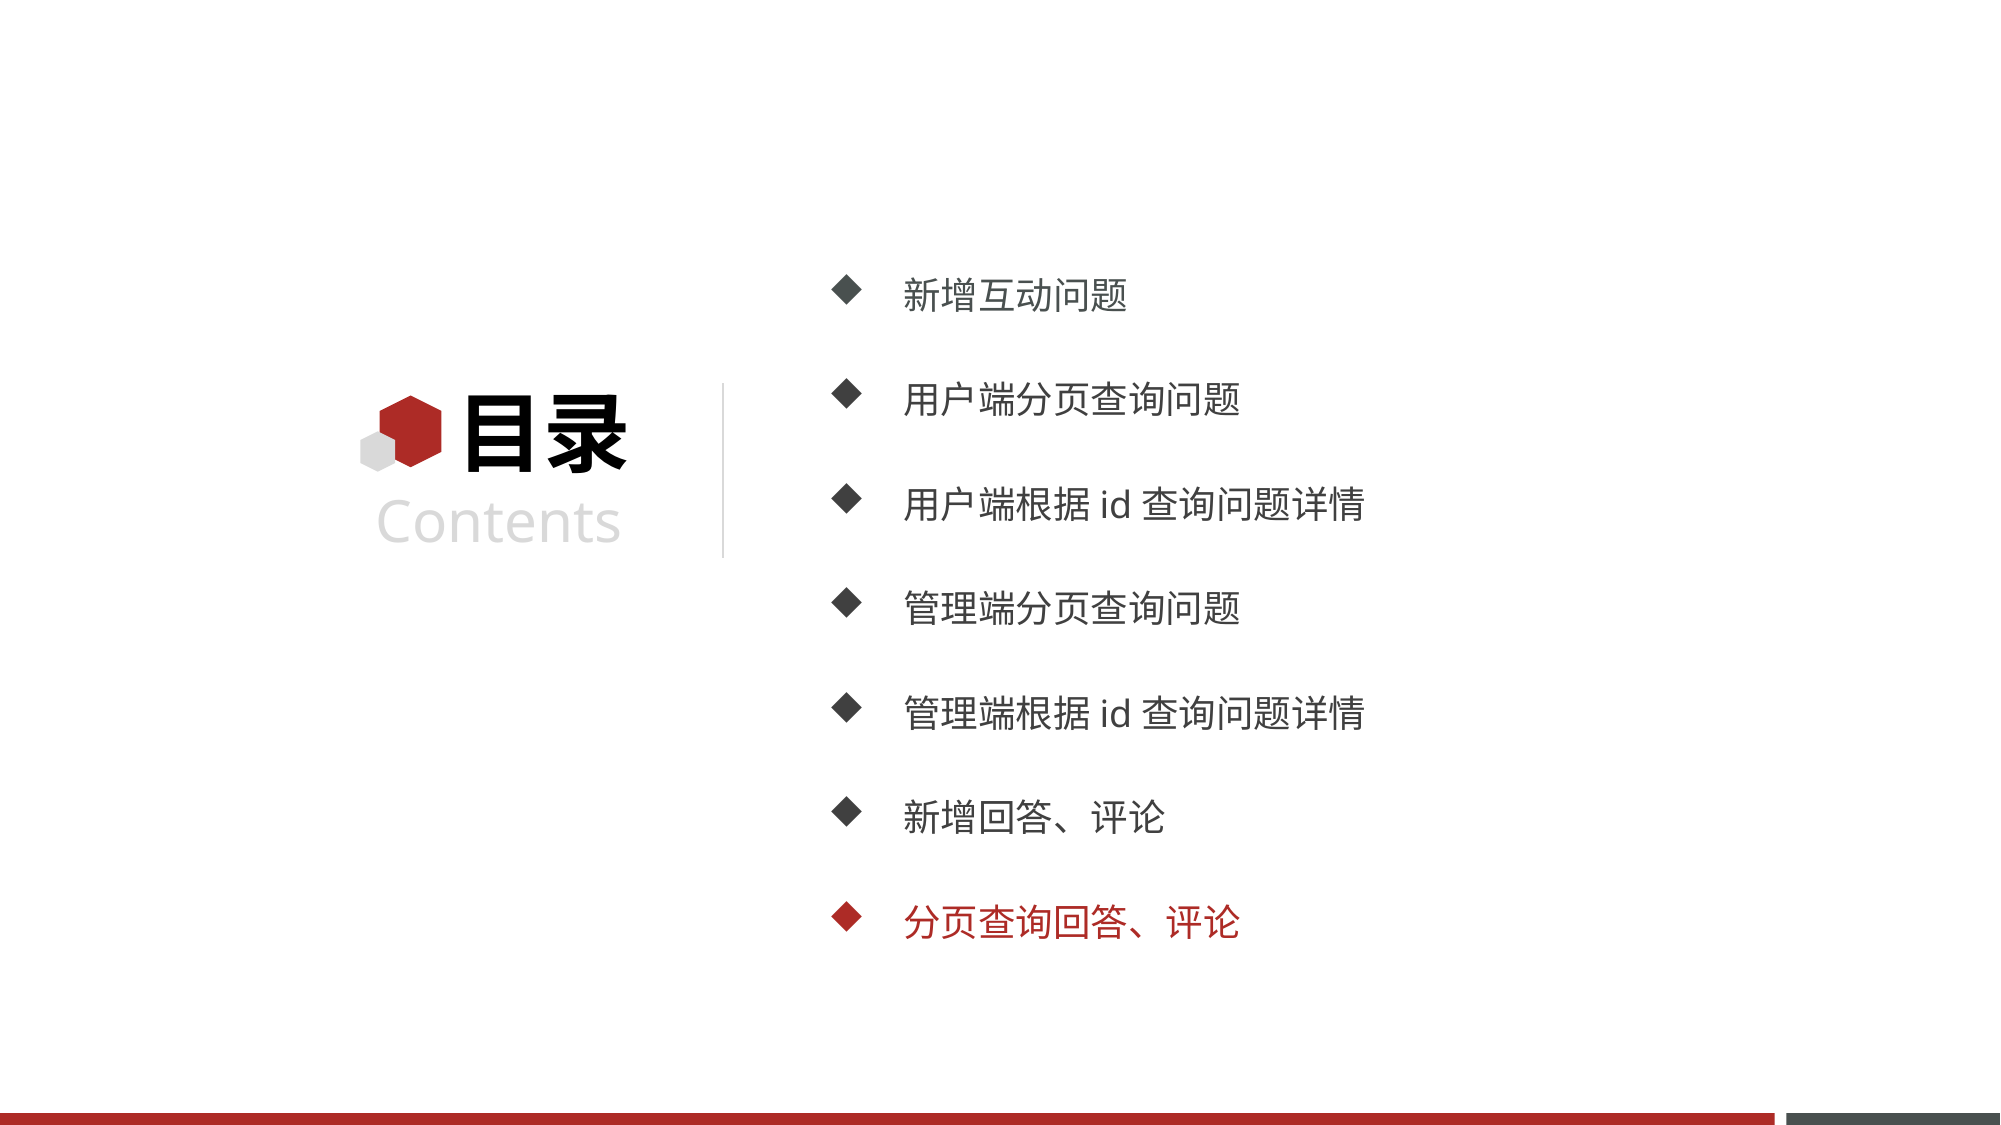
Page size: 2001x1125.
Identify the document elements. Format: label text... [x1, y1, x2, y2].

text_box 用户端分页查询问题 [813, 324, 1794, 428]
text_box 分页查询回答、评论 [813, 846, 1794, 952]
list 新增互动问题 [813, 219, 1794, 324]
text_box 用户端根据id查询问题详情 [813, 428, 1794, 533]
text_box 管理端根据id查询问题详情 [813, 638, 1794, 742]
text_box 管理端分页查询问题 [813, 533, 1794, 638]
text_box 新增回答、评论 [813, 742, 1794, 846]
